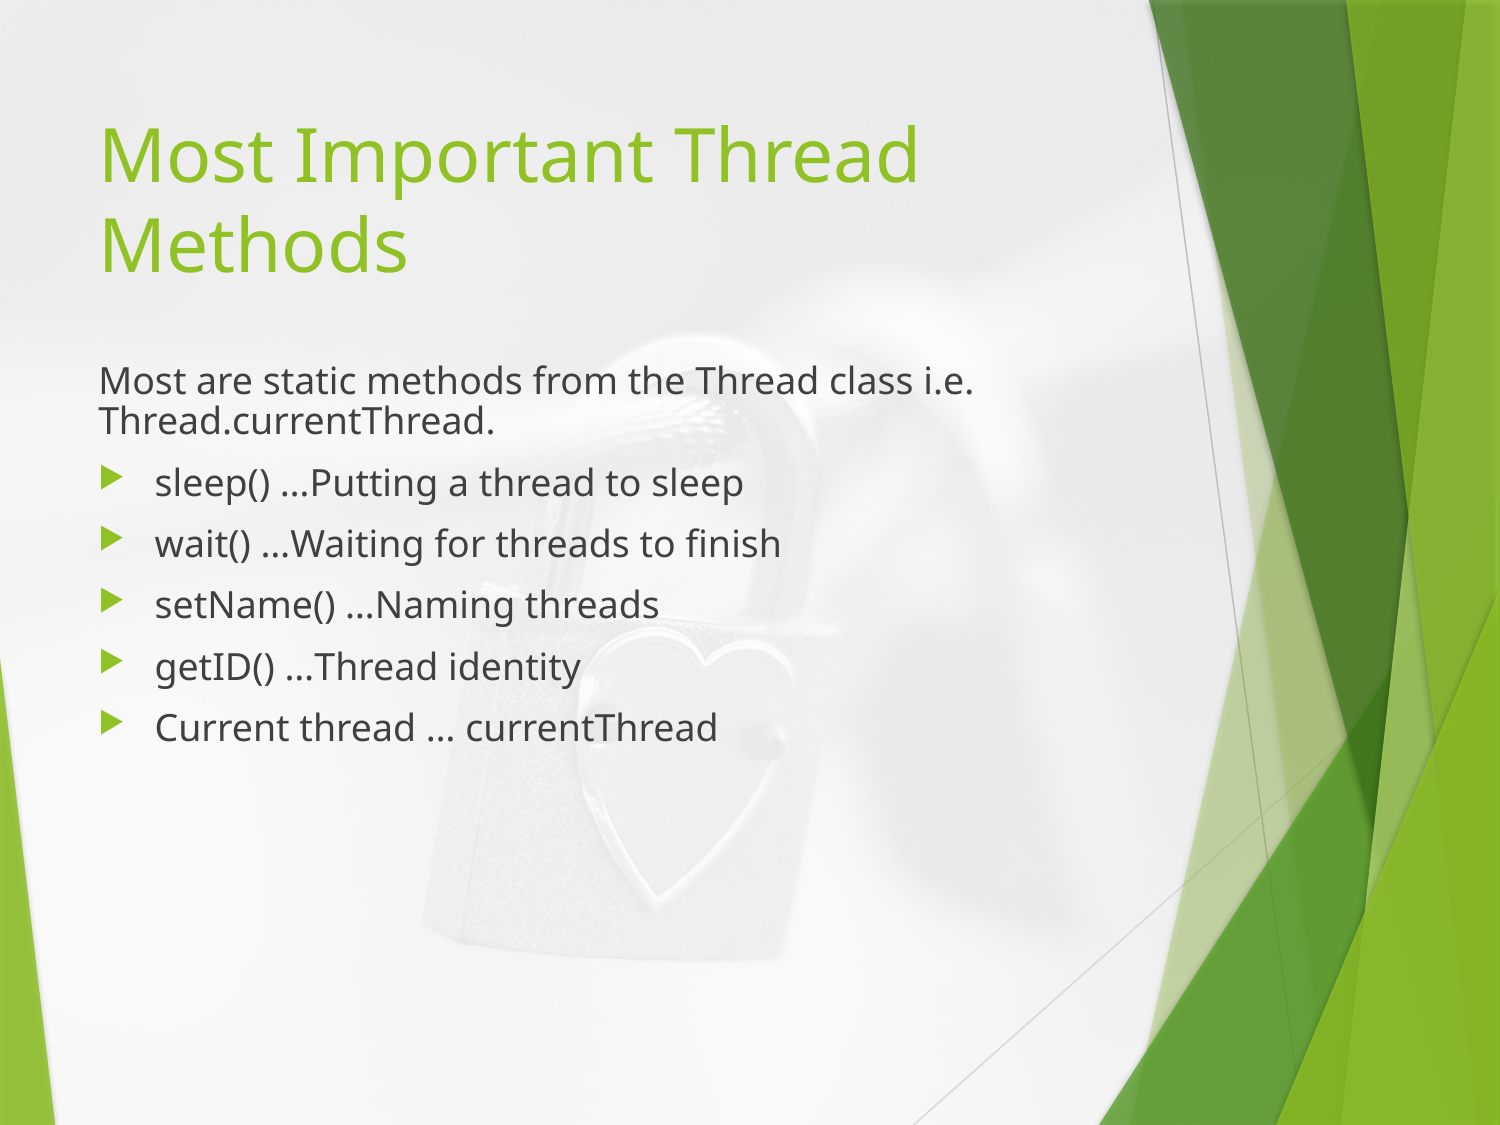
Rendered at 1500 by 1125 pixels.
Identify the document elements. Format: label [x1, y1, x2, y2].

text_box [0, 0, 1500, 1125]
